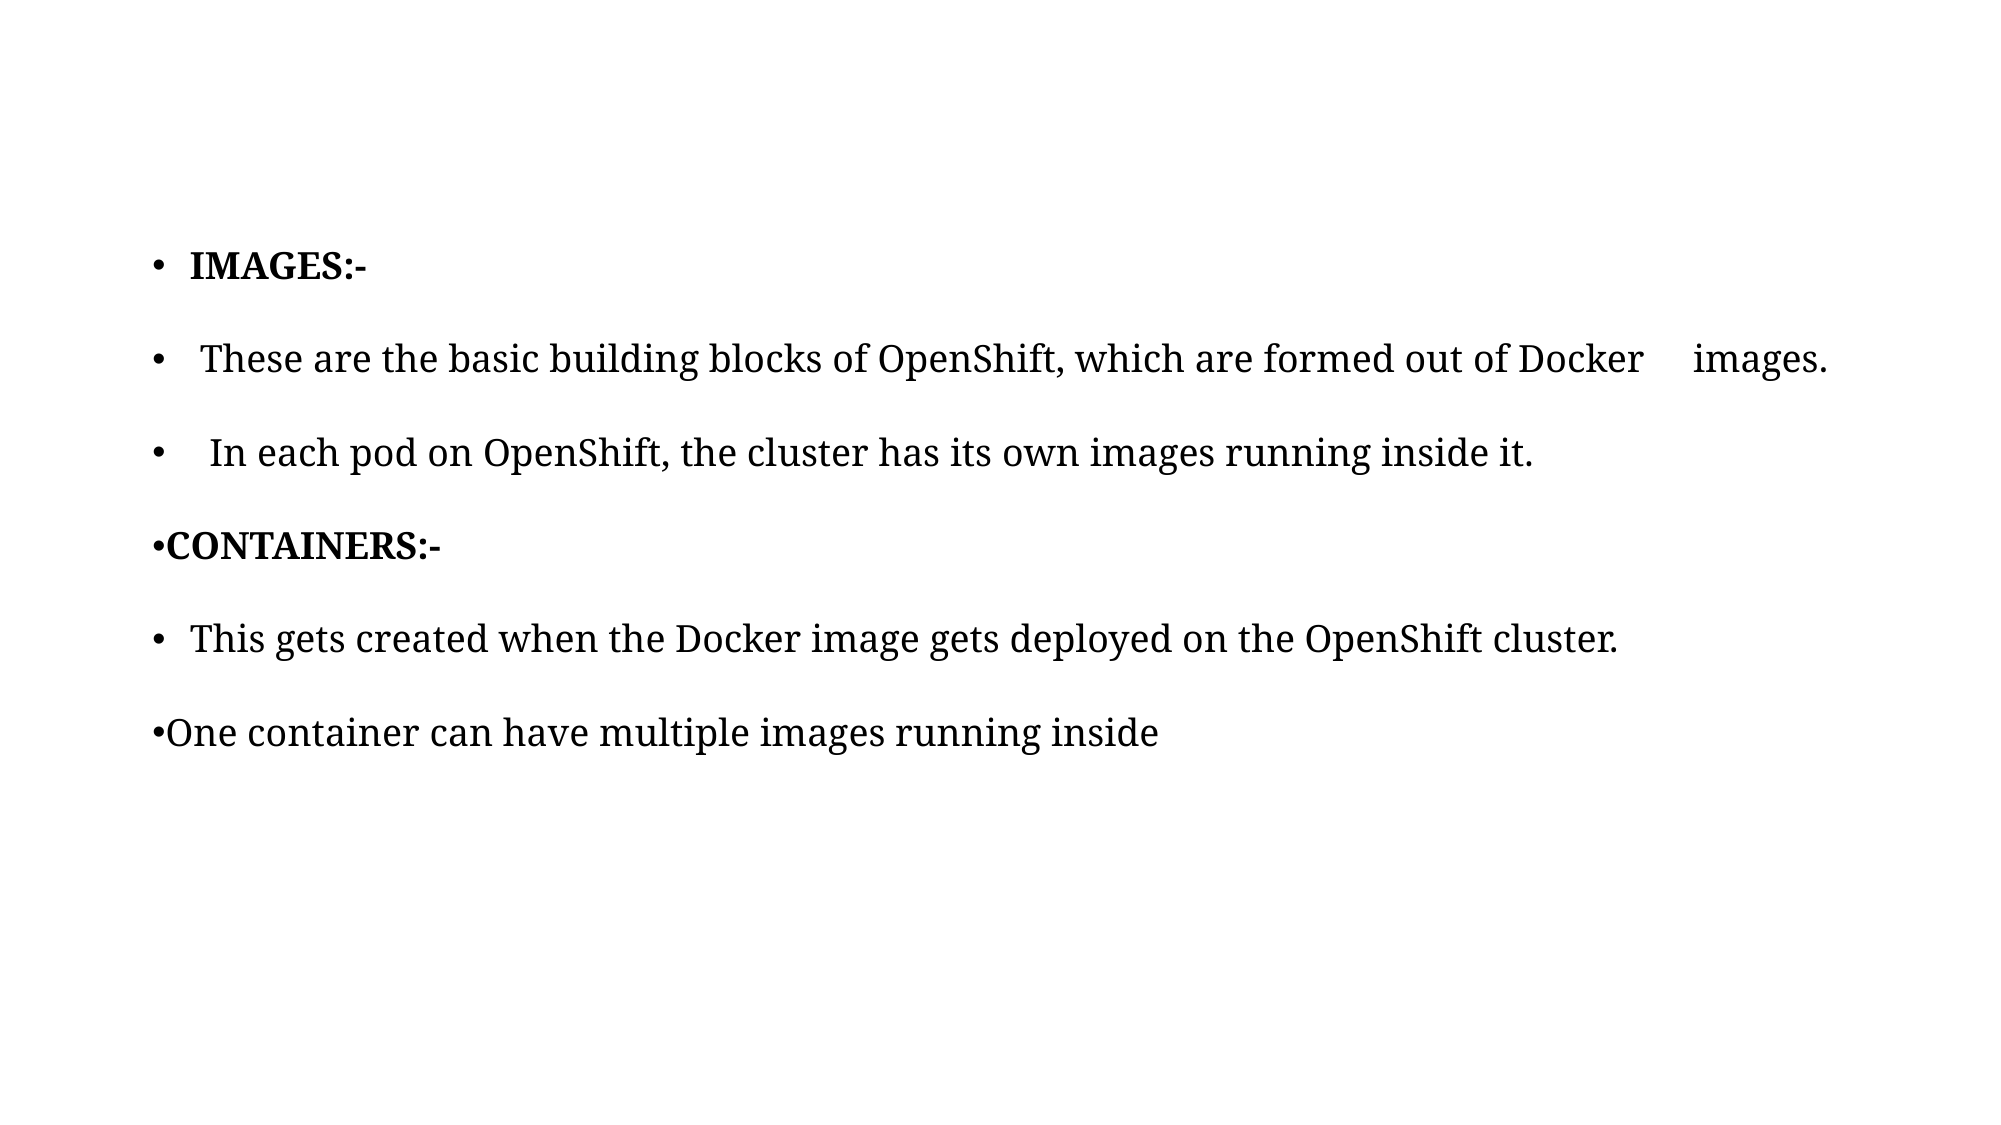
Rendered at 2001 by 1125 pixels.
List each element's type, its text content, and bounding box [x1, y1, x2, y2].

list IMAGES:- These are the basic building blocks of OpenShift, which are formed out of Docker images. In each pod on OpenShift, the cluster has its own images running inside it. CONTAINERS:- This gets created when the Docker image gets deployed on the OpenShift cluster. One container can have multiple images running inside [137, 188, 1863, 902]
